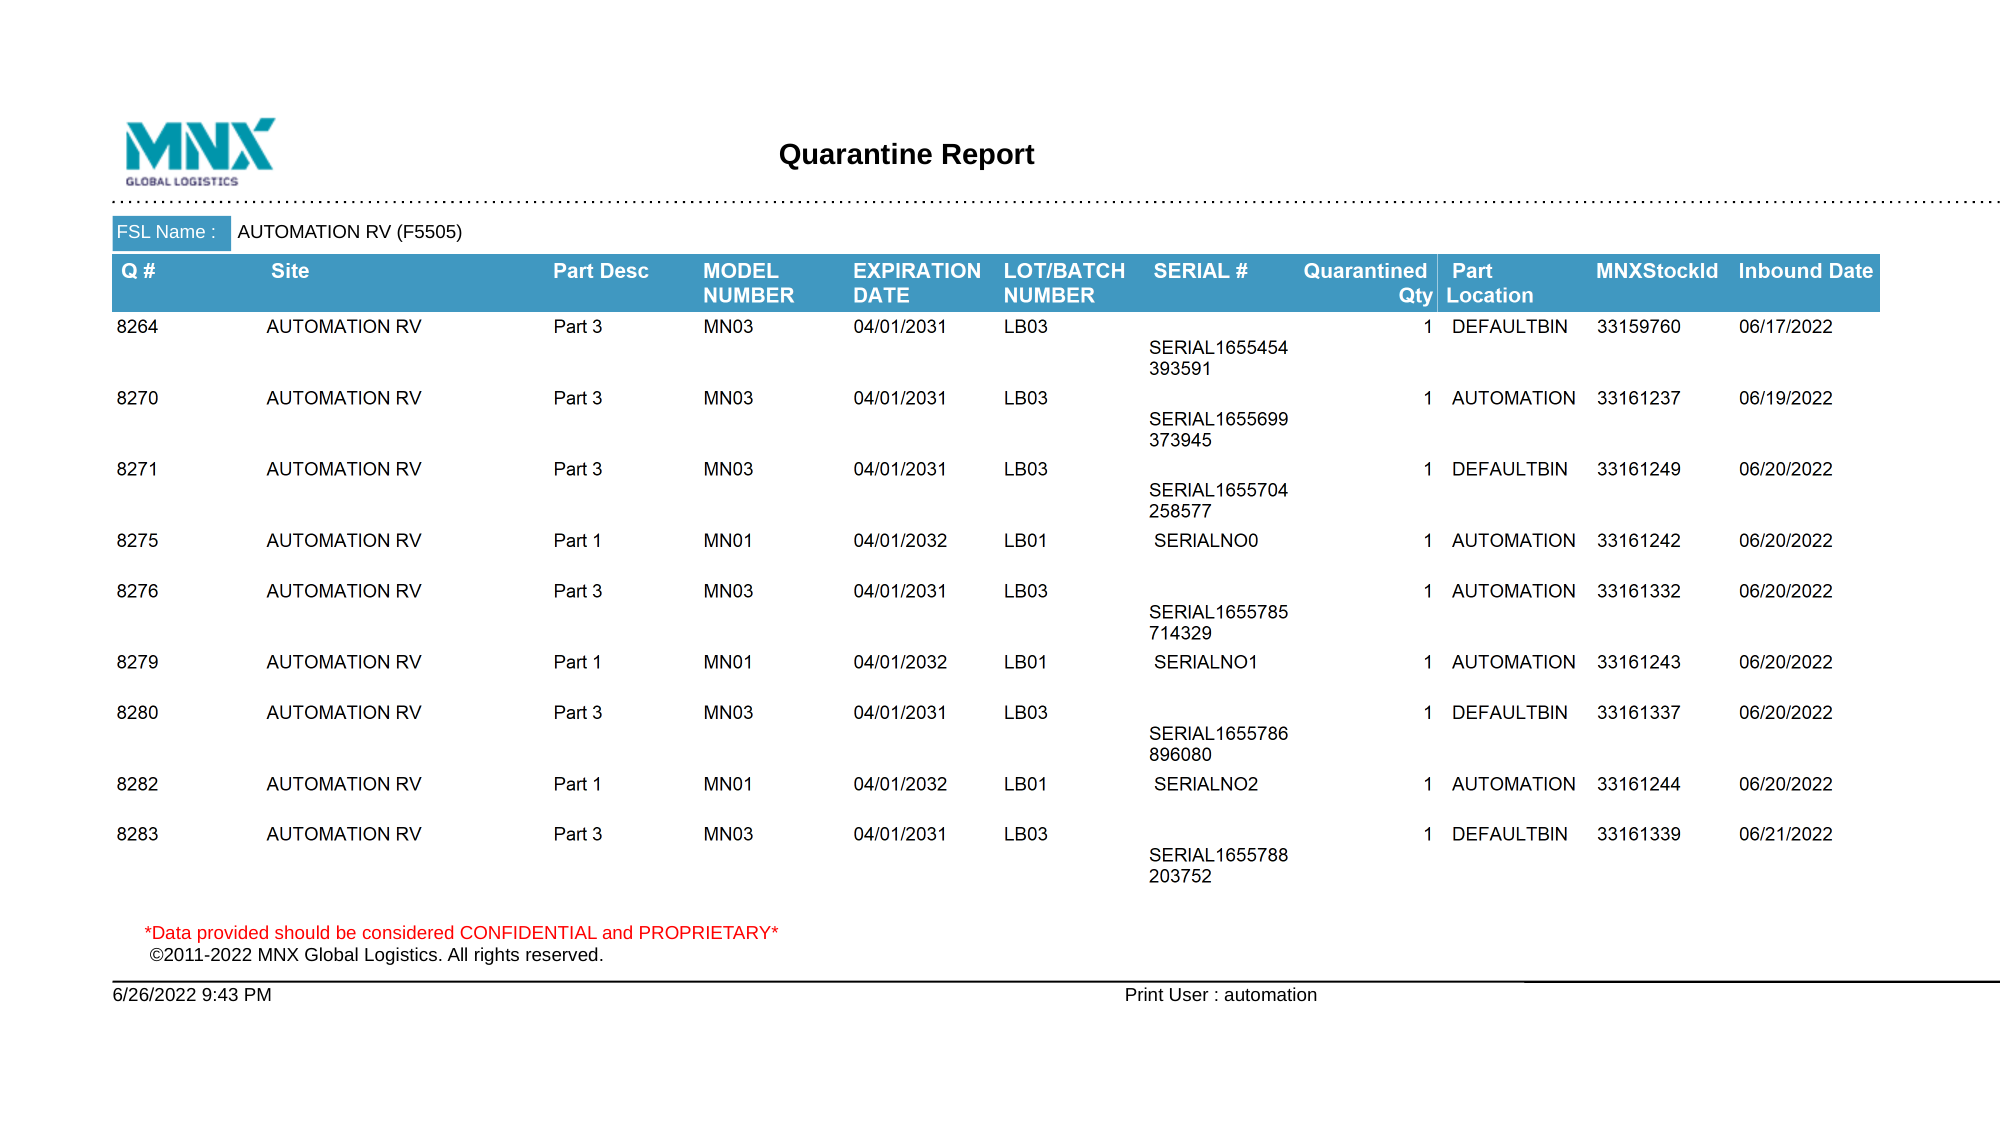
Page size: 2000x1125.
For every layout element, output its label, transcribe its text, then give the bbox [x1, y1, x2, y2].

text_box ©2011-2022 MNX Global Logistics. All rights reserved. [144, 942, 1158, 964]
text_box FSL Name : [112, 215, 232, 252]
picture [112, 115, 323, 188]
text_box *Data provided should be considered CONFIDENTIAL and PROPRIETARY* [144, 920, 1158, 942]
text_box 6/26/2022 9:43 PM [112, 983, 343, 1013]
text_box AUTOMATION RV (F5505) [233, 215, 669, 251]
picture [112, 254, 1880, 892]
text_box Quarantine Report [562, 131, 1252, 173]
text_box Print User : automation [1055, 983, 1387, 1013]
